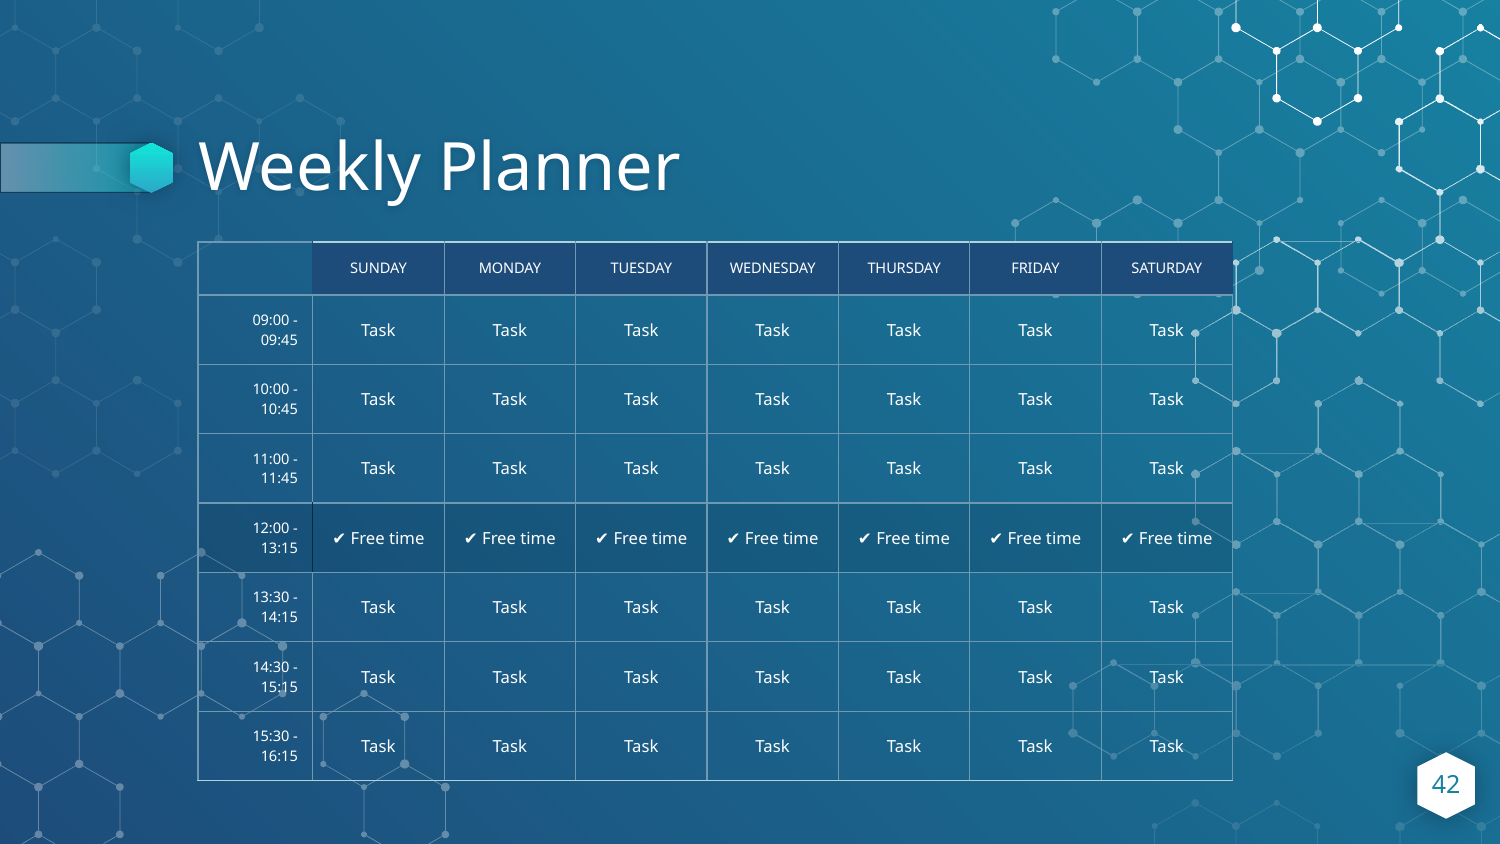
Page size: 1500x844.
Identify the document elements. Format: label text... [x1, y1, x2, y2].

table_cell 09:00 - 09:45 [199, 296, 312, 364]
table_header TUESDAY [576, 243, 706, 294]
table_cell Task [708, 296, 838, 364]
table_cell ✔ Free time [576, 504, 706, 572]
table_cell 10:00 - 10:45 [199, 365, 312, 433]
table_header SATURDAY [1102, 243, 1232, 294]
table_cell ✔ Free time [1102, 504, 1232, 572]
table_cell Task [708, 434, 838, 502]
table_cell 13:30 - 14:15 [199, 573, 312, 641]
table_cell 12:00 - 13:15 [199, 504, 312, 572]
slide_number 42 [1417, 752, 1475, 819]
table_cell Task [1102, 365, 1232, 433]
table_cell Task [576, 642, 706, 711]
table_cell Task [1102, 573, 1232, 641]
table_cell Task [839, 573, 969, 641]
table_cell Task [576, 573, 706, 641]
table_cell Task [1102, 642, 1232, 711]
table_cell Task [445, 573, 575, 641]
table_cell 15:30 - 16:15 [199, 712, 312, 780]
table_cell Task [970, 642, 1101, 711]
table_cell Task [970, 296, 1101, 364]
table_header FRIDAY [970, 243, 1101, 294]
table_cell Task [708, 642, 838, 711]
table_cell Task [708, 365, 838, 433]
table_cell Task [313, 712, 444, 780]
table_cell Task [313, 434, 444, 502]
table_cell Task [445, 296, 575, 364]
table_cell Task [970, 573, 1101, 641]
table_cell Task [313, 365, 444, 433]
table_cell 14:30 - 15:15 [199, 642, 312, 711]
table_header SUNDAY [313, 243, 444, 294]
table_cell Task [445, 365, 575, 433]
table_cell Task [708, 712, 838, 780]
table_cell Task [970, 712, 1101, 780]
table_header WEDNESDAY [708, 243, 838, 294]
table_header [199, 243, 312, 294]
table_cell Task [1102, 434, 1232, 502]
table_cell Task [576, 365, 706, 433]
table_cell ✔ Free time [839, 504, 969, 572]
table_cell Task [970, 434, 1101, 502]
table_cell ✔ Free time [970, 504, 1101, 572]
table_cell Task [576, 712, 706, 780]
table_cell Task [708, 573, 838, 641]
title Weekly Planner [198, 140, 1302, 198]
table_header MONDAY [445, 243, 575, 294]
table_cell ✔ Free time [708, 504, 838, 572]
table_cell Task [839, 434, 969, 502]
table_cell Task [839, 642, 969, 711]
table_cell Task [1102, 712, 1232, 780]
table_header THURSDAY [839, 243, 969, 294]
table_cell Task [445, 712, 575, 780]
table_cell Task [313, 573, 444, 641]
table_cell Task [576, 296, 706, 364]
table_cell ✔ Free time [313, 504, 444, 572]
table_cell ✔ Free time [445, 504, 575, 572]
table_cell Task [1102, 296, 1232, 364]
table_cell Task [839, 712, 969, 780]
table_cell 11:00 - 11:45 [199, 434, 312, 502]
table_cell Task [445, 642, 575, 711]
table_cell Task [970, 365, 1101, 433]
table_cell Task [313, 296, 444, 364]
table_cell Task [839, 365, 969, 433]
table_cell Task [839, 296, 969, 364]
table_cell Task [445, 434, 575, 502]
table_cell Task [313, 642, 444, 711]
table_cell Task [576, 434, 706, 502]
